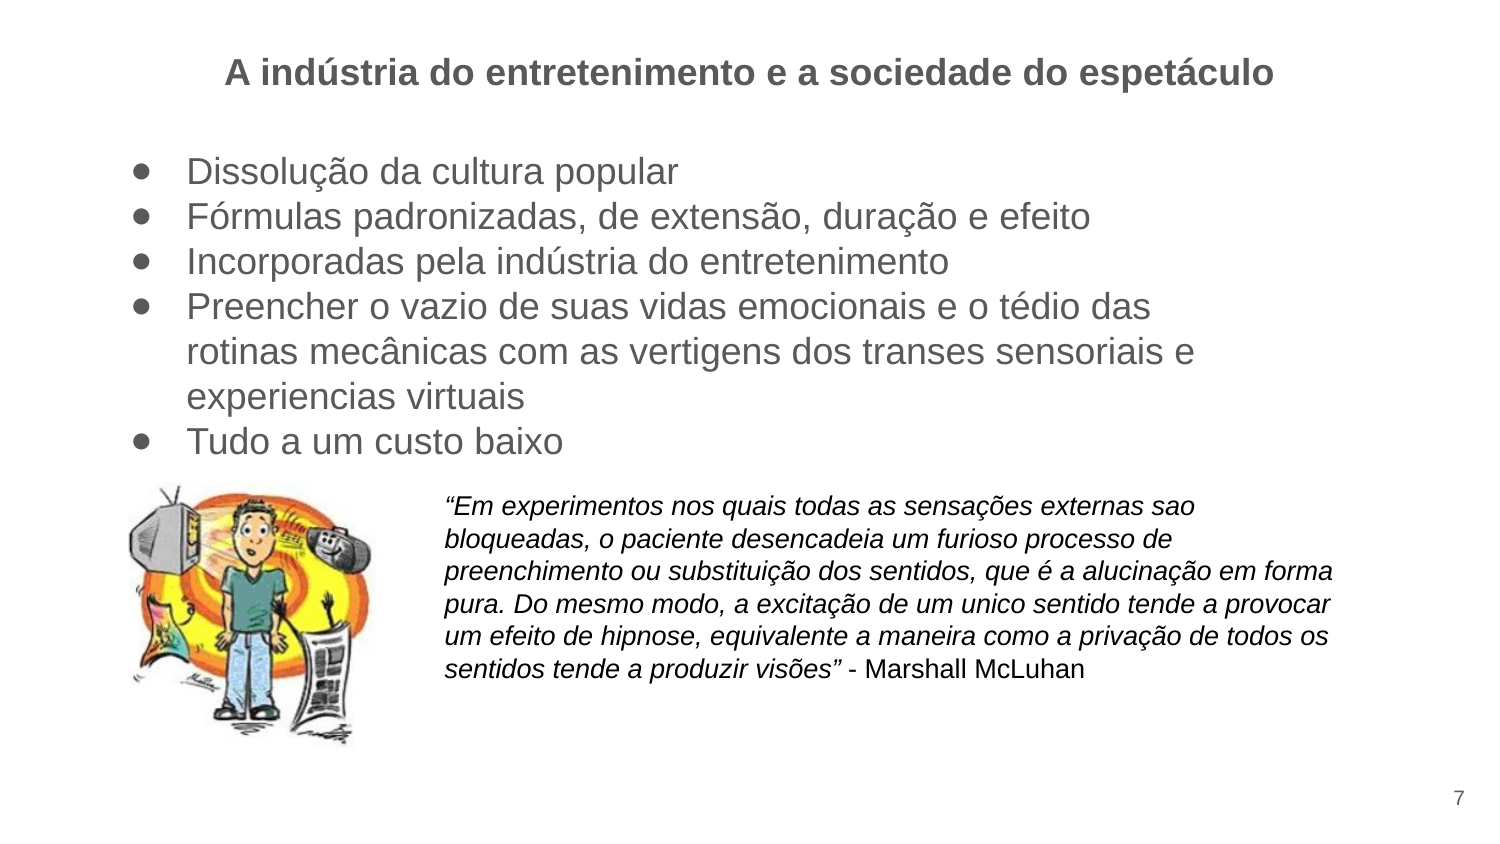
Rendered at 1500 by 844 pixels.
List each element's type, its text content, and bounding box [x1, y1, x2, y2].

text_box Dissolução da cultura popular Fórmulas padronizadas, de extensão, duração e efeito Incorporadas pela indústria do entretenimento Preencher o vazio de suas vidas emocionais e o tédio das rotinas mecânicas com as vertigens dos transes sensoriais e experiencias virtuais Tudo a um custo baixo [96, 131, 1272, 361]
text_box “Em experimentos nos quais todas as sensações externas sao bloqueadas, o paciente desencadeia um furioso processo de preenchimento ou substituição dos sentidos, que é a alucinação em forma pura. Do mesmo modo, a excitação de um unico sentido tende a provocar um efeito de hipnose, equivalente a maneira como a privação de todos os sentidos tende a produzir visões” - Marshall McLuhan [429, 473, 1359, 678]
picture [119, 482, 383, 751]
list A indústria do entretenimento e a sociedade do espetáculo [51, 25, 1449, 100]
slide_number ‹#› [1389, 764, 1480, 830]
